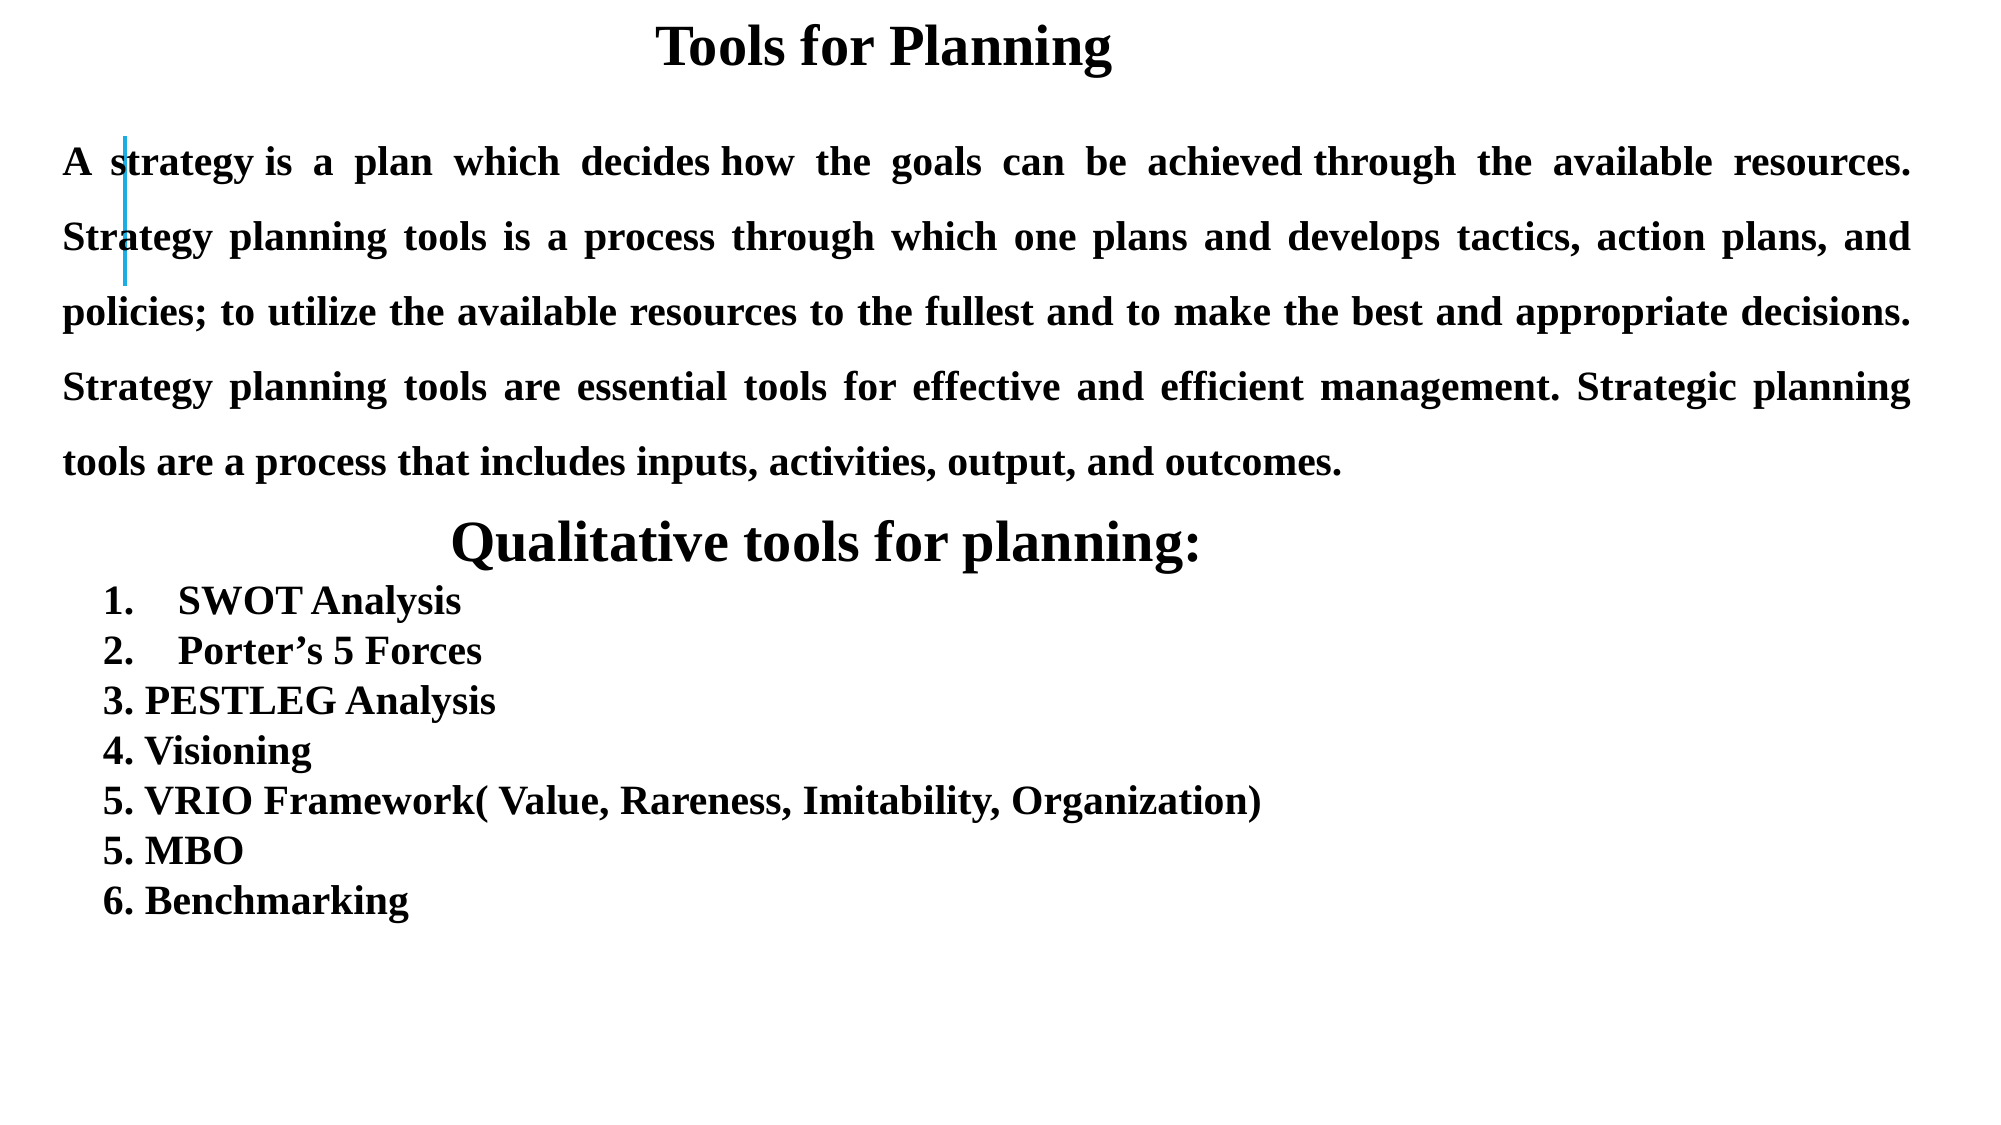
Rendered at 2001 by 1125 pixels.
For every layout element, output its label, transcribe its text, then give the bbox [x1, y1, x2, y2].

text_box A strategy is a plan which decides how the goals can be achieved through the available resources. Strategy planning tools is a process through which one plans and develops tactics, action plans, and policies; to utilize the available resources to the fullest and to make the best and appropriate decisions. Strategy planning tools are essential tools for effective and efficient management. Strategic planning tools are a process that includes inputs, activities, output, and outcomes. [47, 101, 1928, 567]
text_box Qualitative tools for planning: SWOT Analysis Porter’s 5 Forces 3. PESTLEG Analysis 4. Visioning 5. VRIO Framework( Value, Rareness, Imitability, Organization) 5. MBO 6. Benchmarking [88, 495, 1556, 981]
text_box Tools for Planning [402, 0, 1367, 85]
